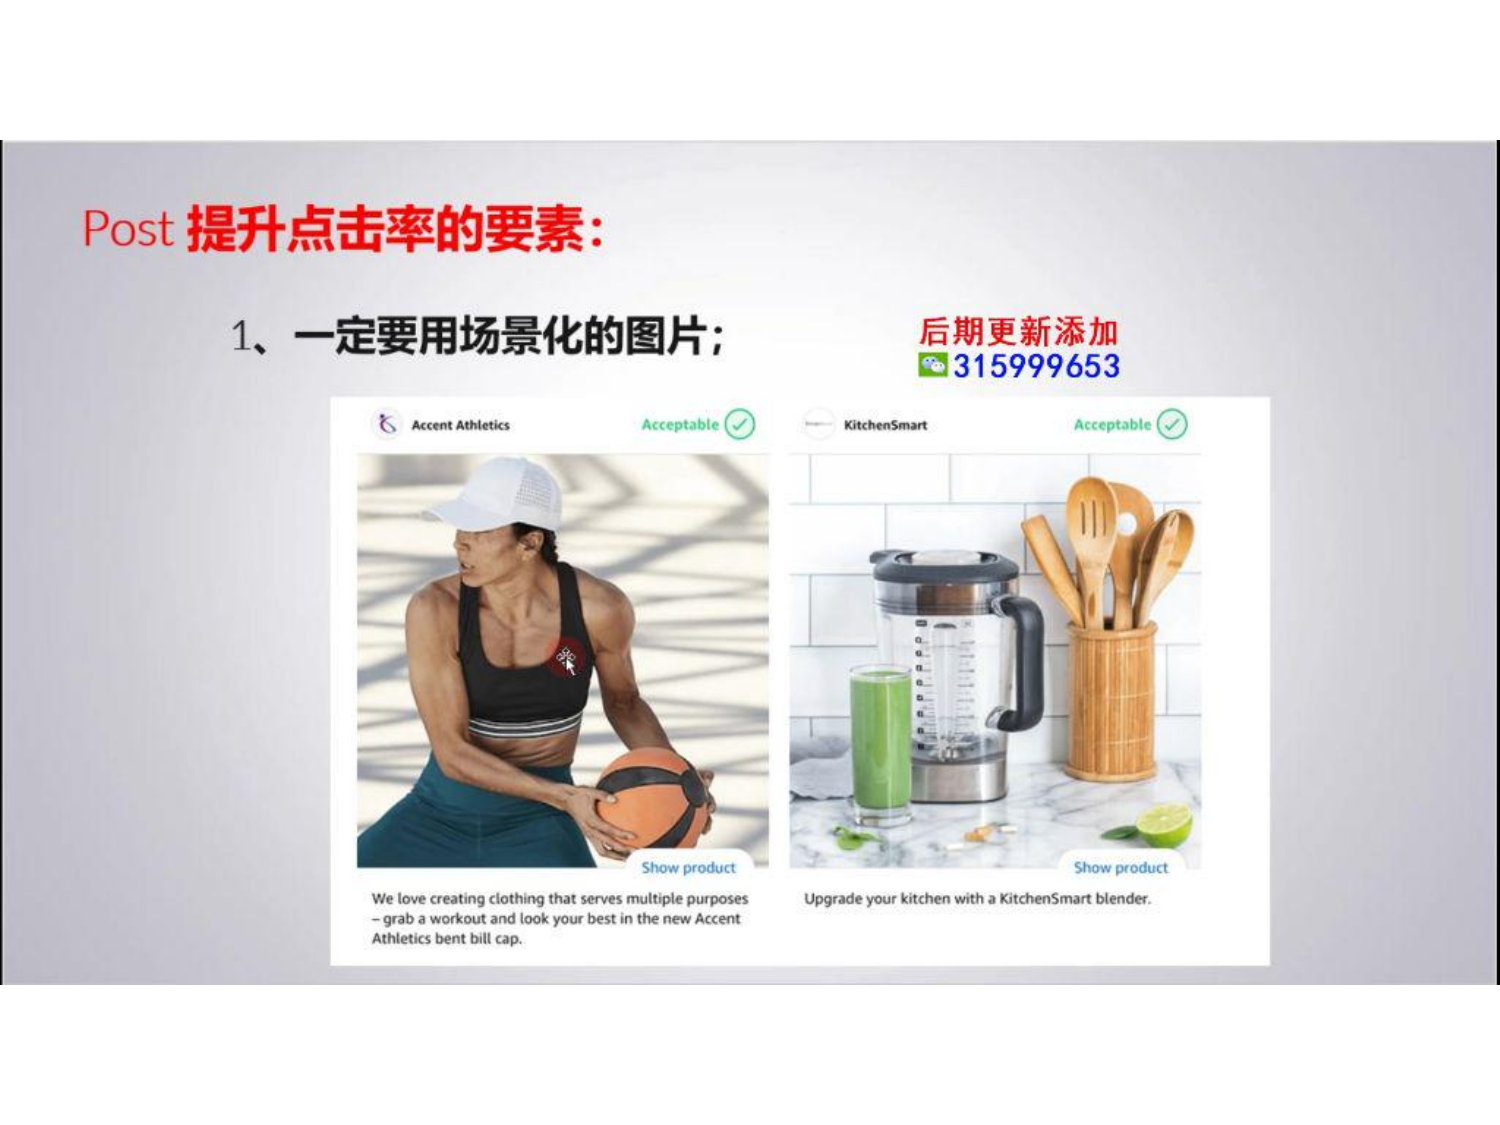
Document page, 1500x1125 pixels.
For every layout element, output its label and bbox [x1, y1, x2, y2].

picture [0, 140, 1500, 985]
